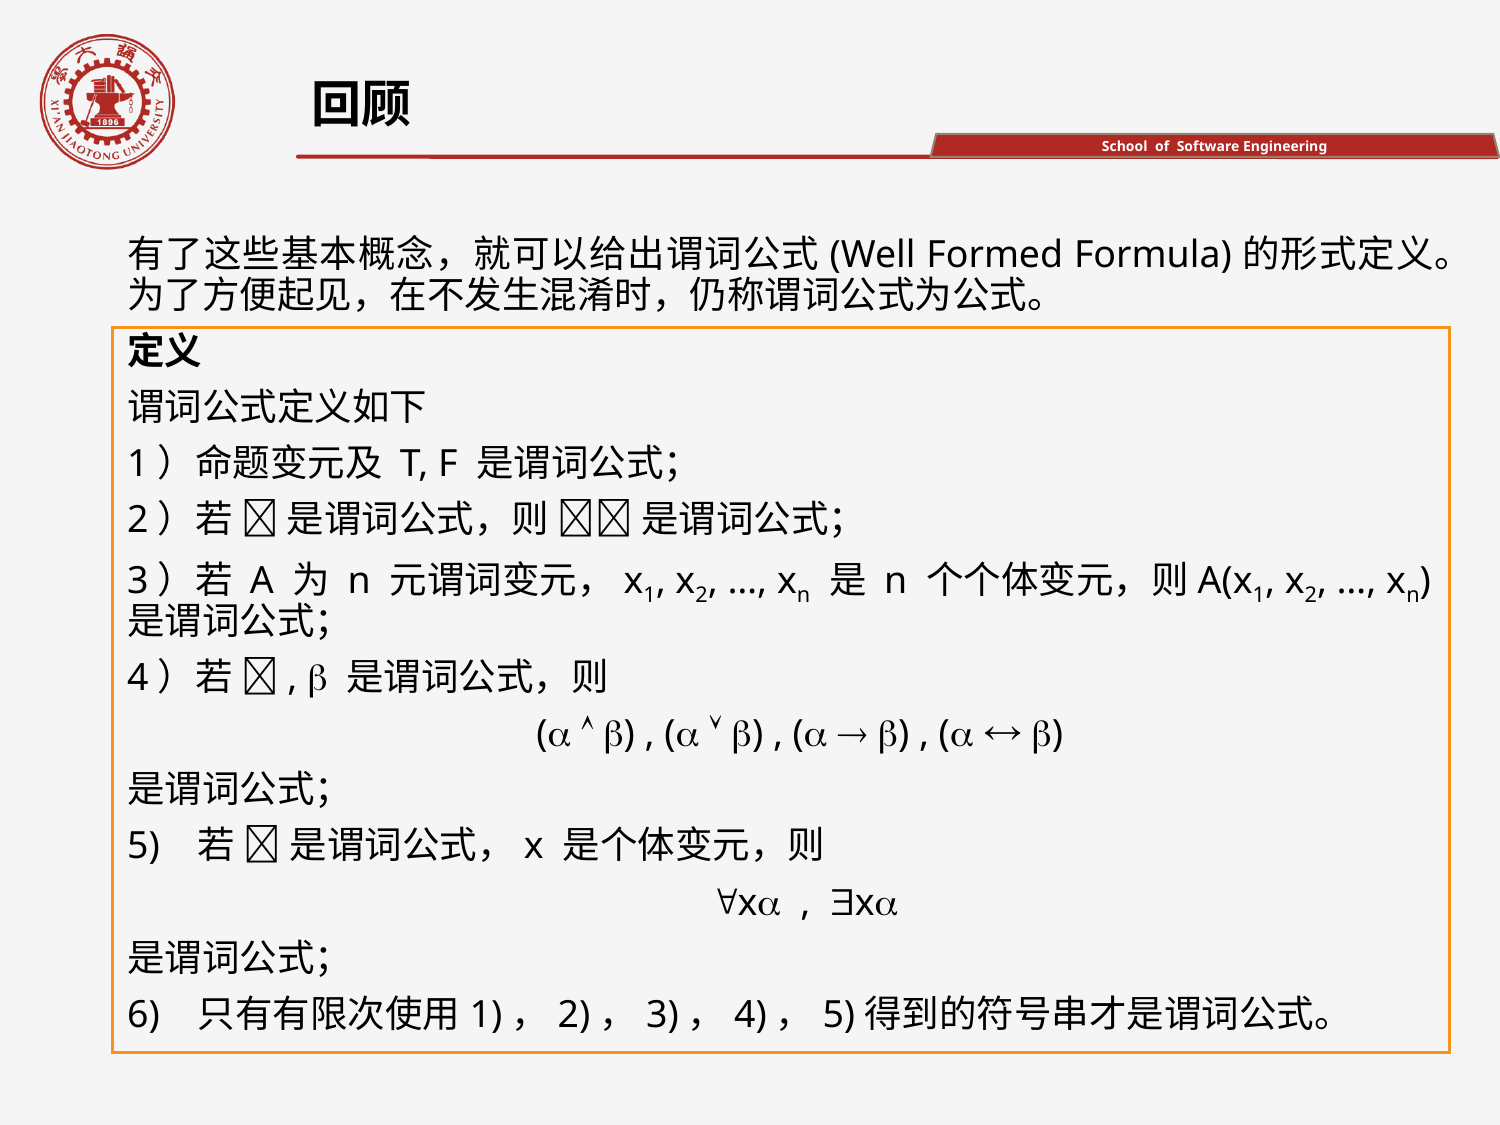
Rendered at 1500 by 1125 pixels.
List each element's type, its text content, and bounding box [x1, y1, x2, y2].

picture [39, 34, 185, 175]
list 有了这些基本概念，就可以给出谓词公式(Well Formed Formula)的形式定义。为了方便起见，在不发生混淆时，仍称谓词公式为公式。 定义 谓词公式定义如下 1）命题变元及 T, F 是谓词公式； 2）若  是谓词公式，则  是谓词公式； 3）若 A 为 n 元谓词变元，x1, x2, …, xn 是 n 个个体变元，则A(x1, x2, …, xn)是谓词公式； 4）若 ,  是谓词公式，则 (  ) , (  ) , (  ) , (  ) 是谓词公式； 5) 若  是谓词公式，x 是个体变元，则 x , x 是谓词公式； 6) 只有有限次使用1)，2)，3)，4)，5)得到的符号串才是谓词公式。 [112, 227, 1450, 327]
list 回顾 [296, 72, 979, 157]
text_box [111, 327, 1451, 1054]
